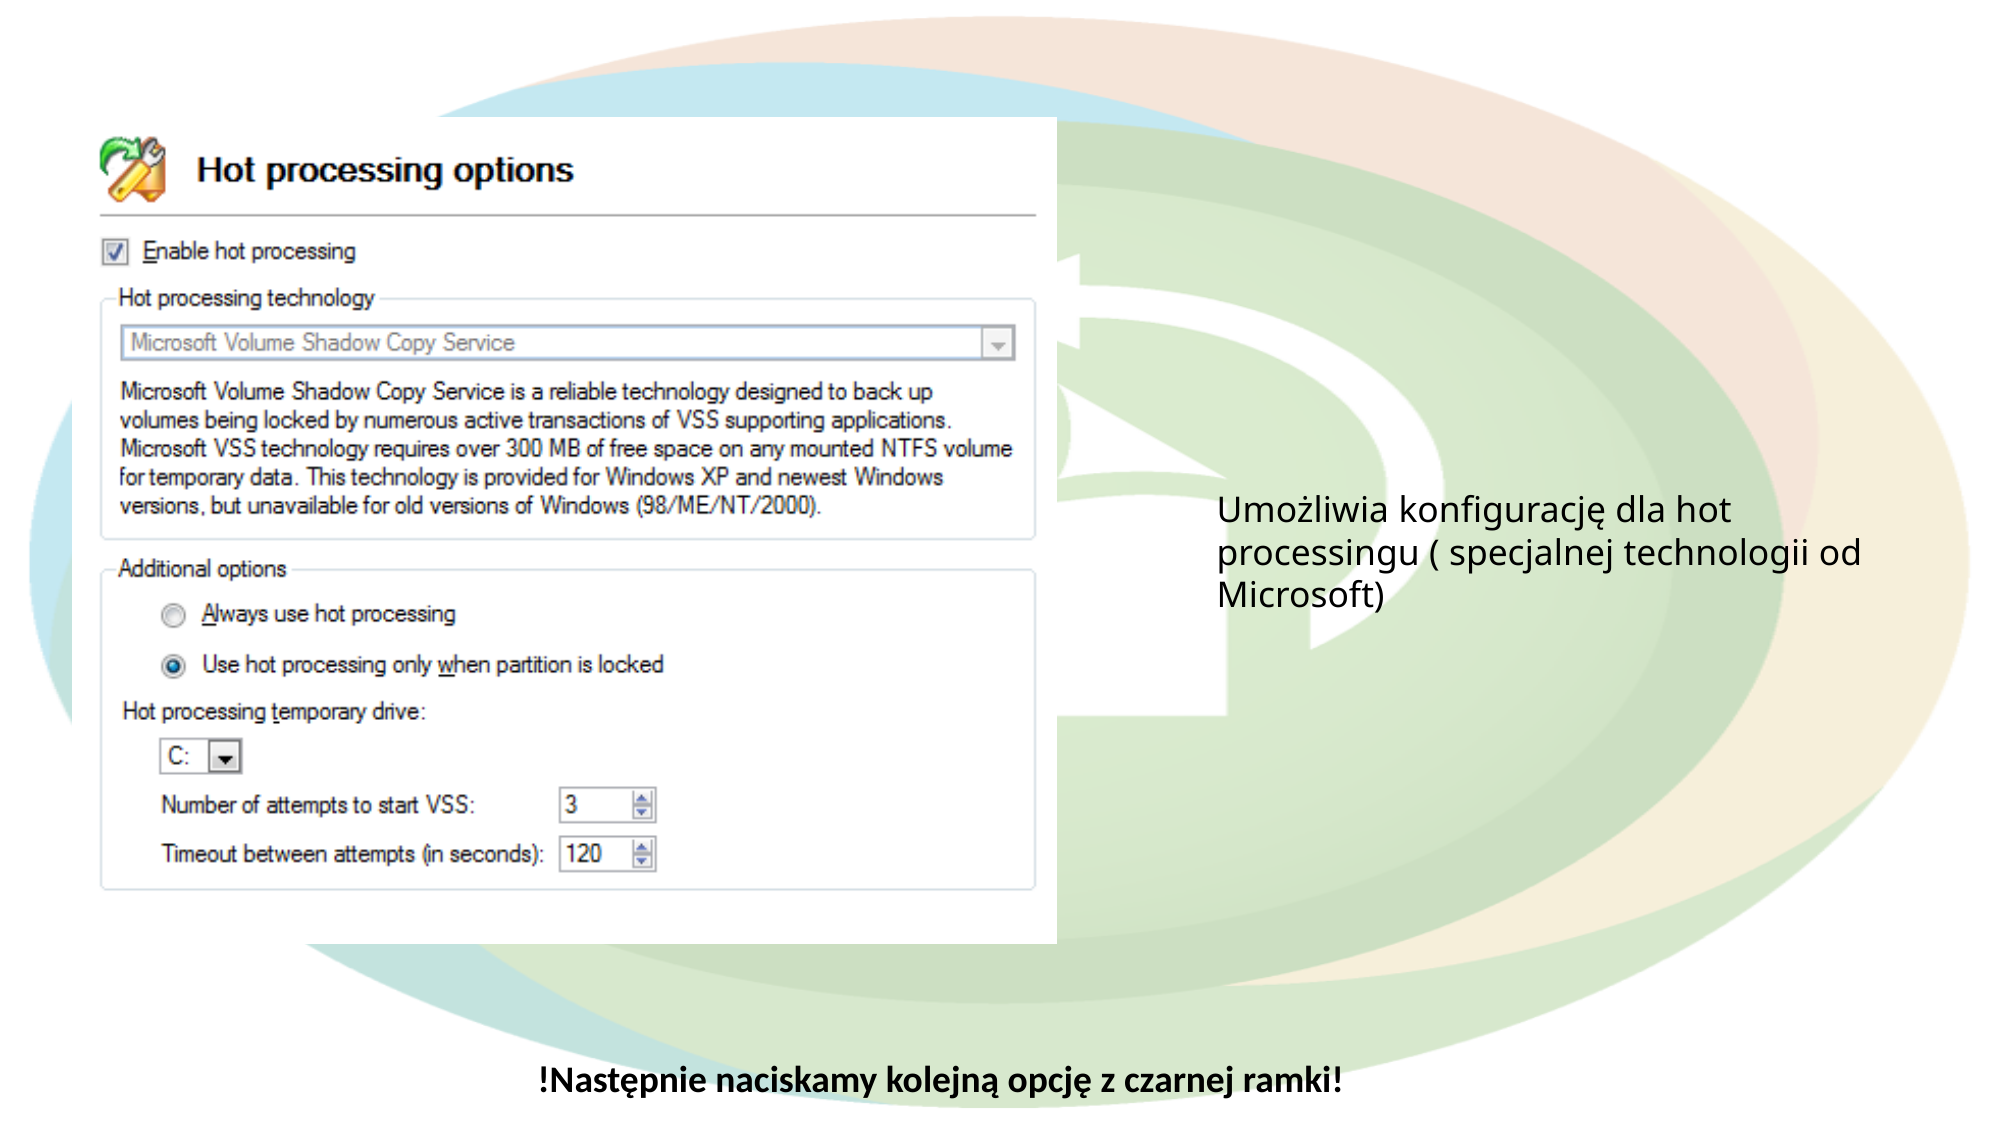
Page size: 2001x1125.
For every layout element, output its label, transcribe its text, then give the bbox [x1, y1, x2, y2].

picture [72, 117, 1057, 944]
text_box Umożliwia konfigurację dla hot processingu ( specjalnej technologii od Microsoft) [1201, 480, 1954, 623]
text_box !Następnie naciskamy kolejną opcję z czarnej ramki! [430, 1047, 1452, 1108]
